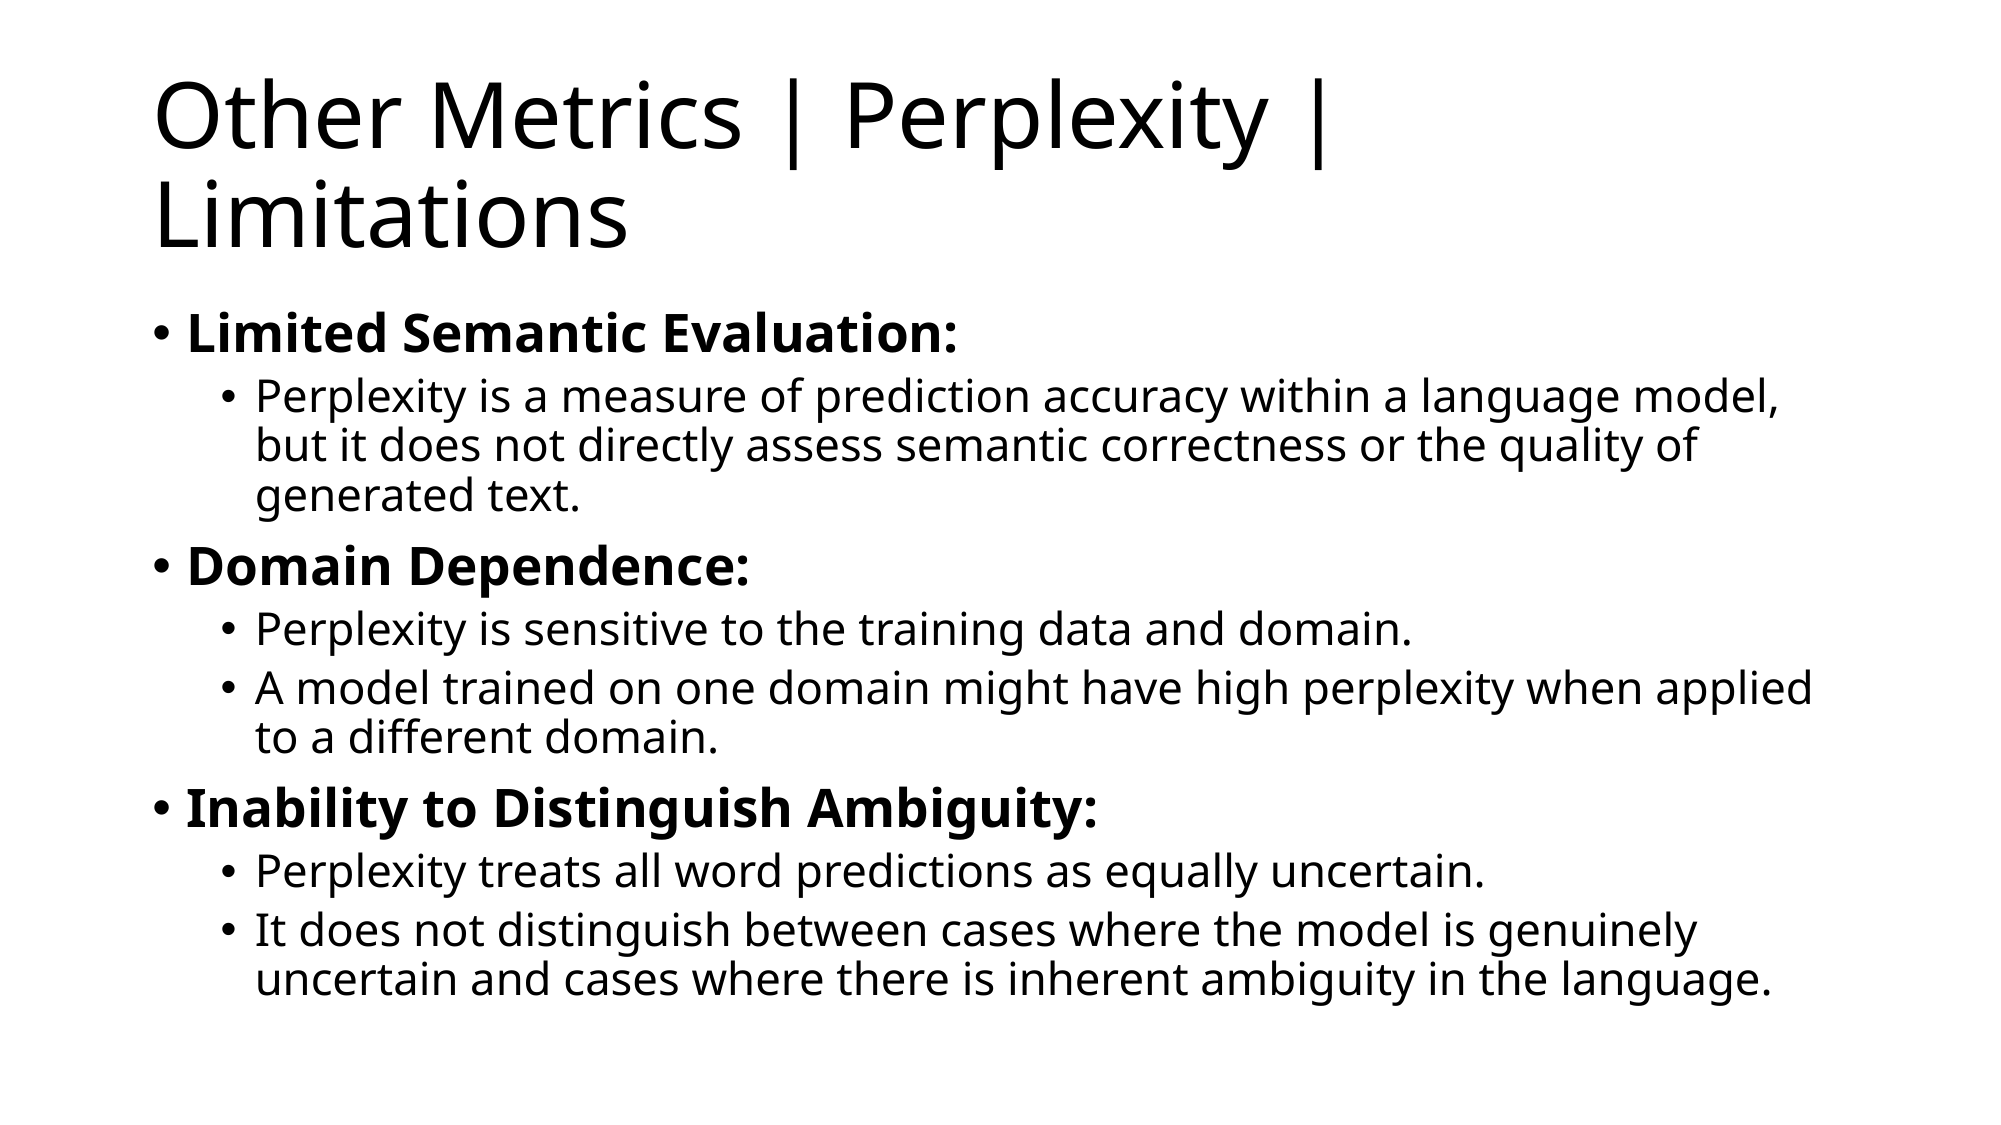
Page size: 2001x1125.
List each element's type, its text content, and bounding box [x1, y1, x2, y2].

list Limited Semantic Evaluation: Perplexity is a measure of prediction accuracy within a language model, but it does not directly assess semantic correctness or the quality of generated text. Domain Dependence: Perplexity is sensitive to the training data and domain. A model trained on one domain might have high perplexity when applied to a different domain. Inability to Distinguish Ambiguity: Perplexity treats all word predictions as equally uncertain. It does not distinguish between cases where the model is genuinely uncertain and cases where there is inherent ambiguity in the language. [137, 299, 1863, 1014]
title Other Metrics | Perplexity | Limitations [137, 59, 1863, 278]
